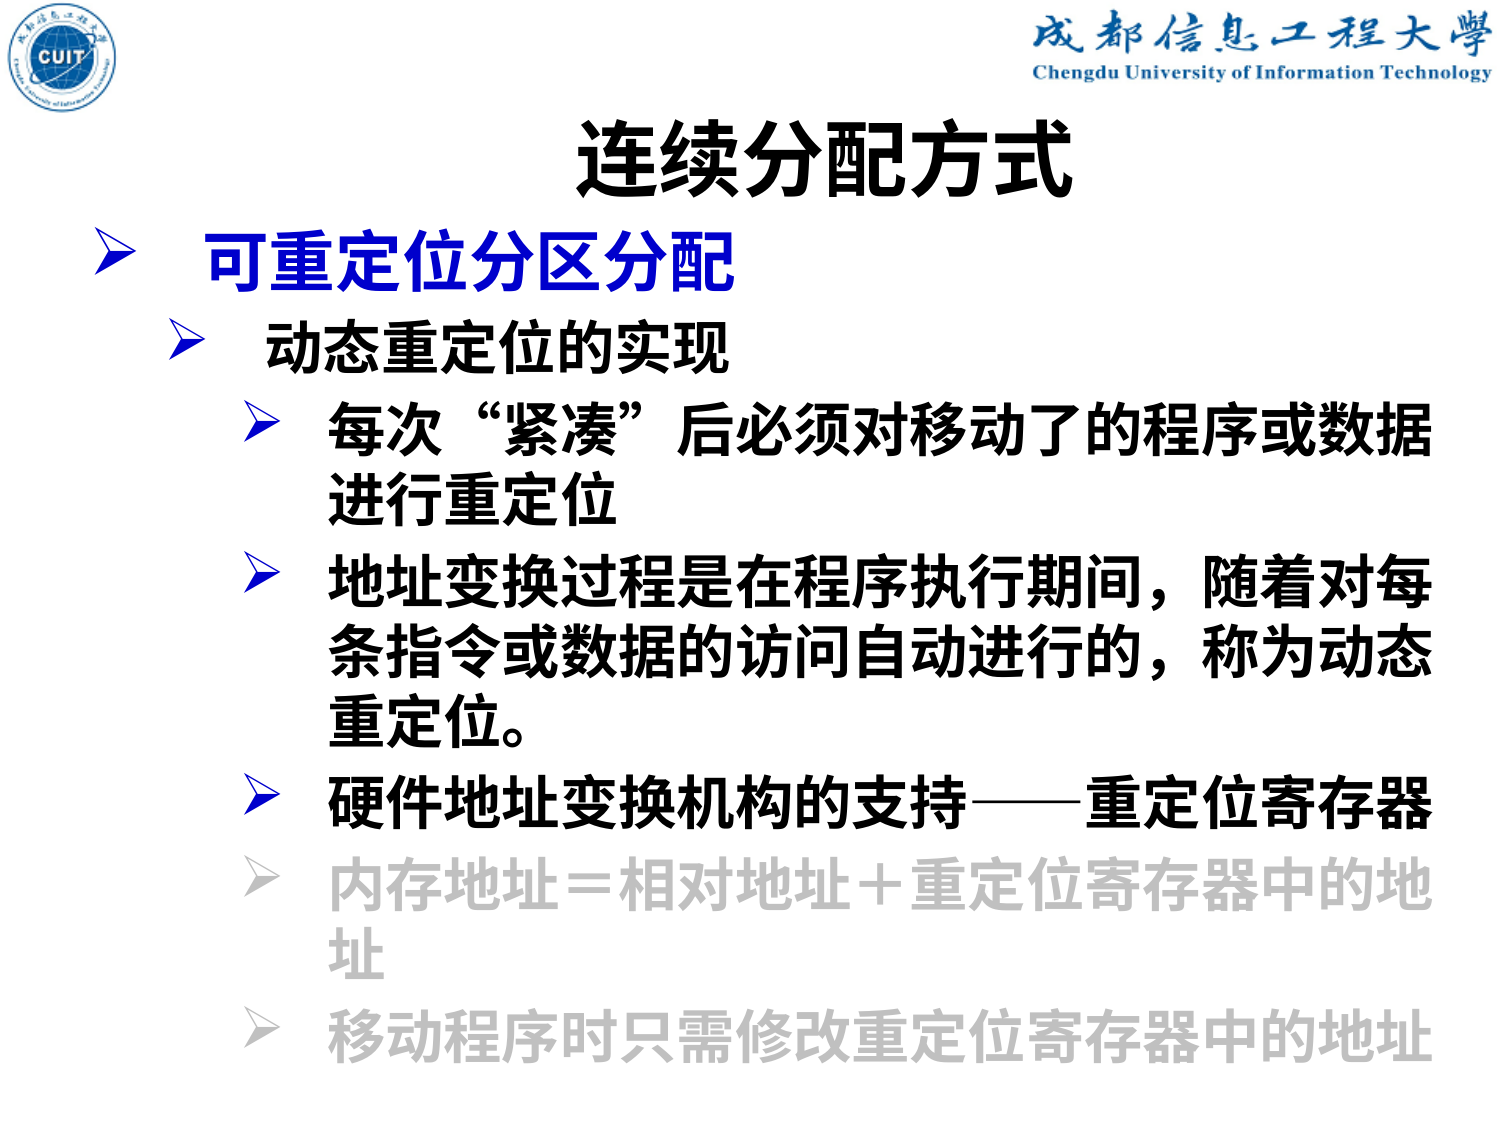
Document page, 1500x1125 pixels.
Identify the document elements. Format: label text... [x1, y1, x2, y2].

picture [0, 0, 130, 116]
picture [1021, 0, 1500, 91]
text_box 可重定位分区分配 动态重定位的实现 每次“紧凑”后必须对移动了的程序或数据进行重定位 地址变换过程是在程序执行期间，随着对每条指令或数据的访问自动进行的，称为动态重定位。 硬件地址变换机构的支持——重定位寄存器 内存地址＝相对地址＋重定位寄存器中的地址 移动程序时只需修改重定位寄存器中的地址 [75, 212, 1475, 1088]
text_box 连续分配方式 [212, 99, 1438, 212]
